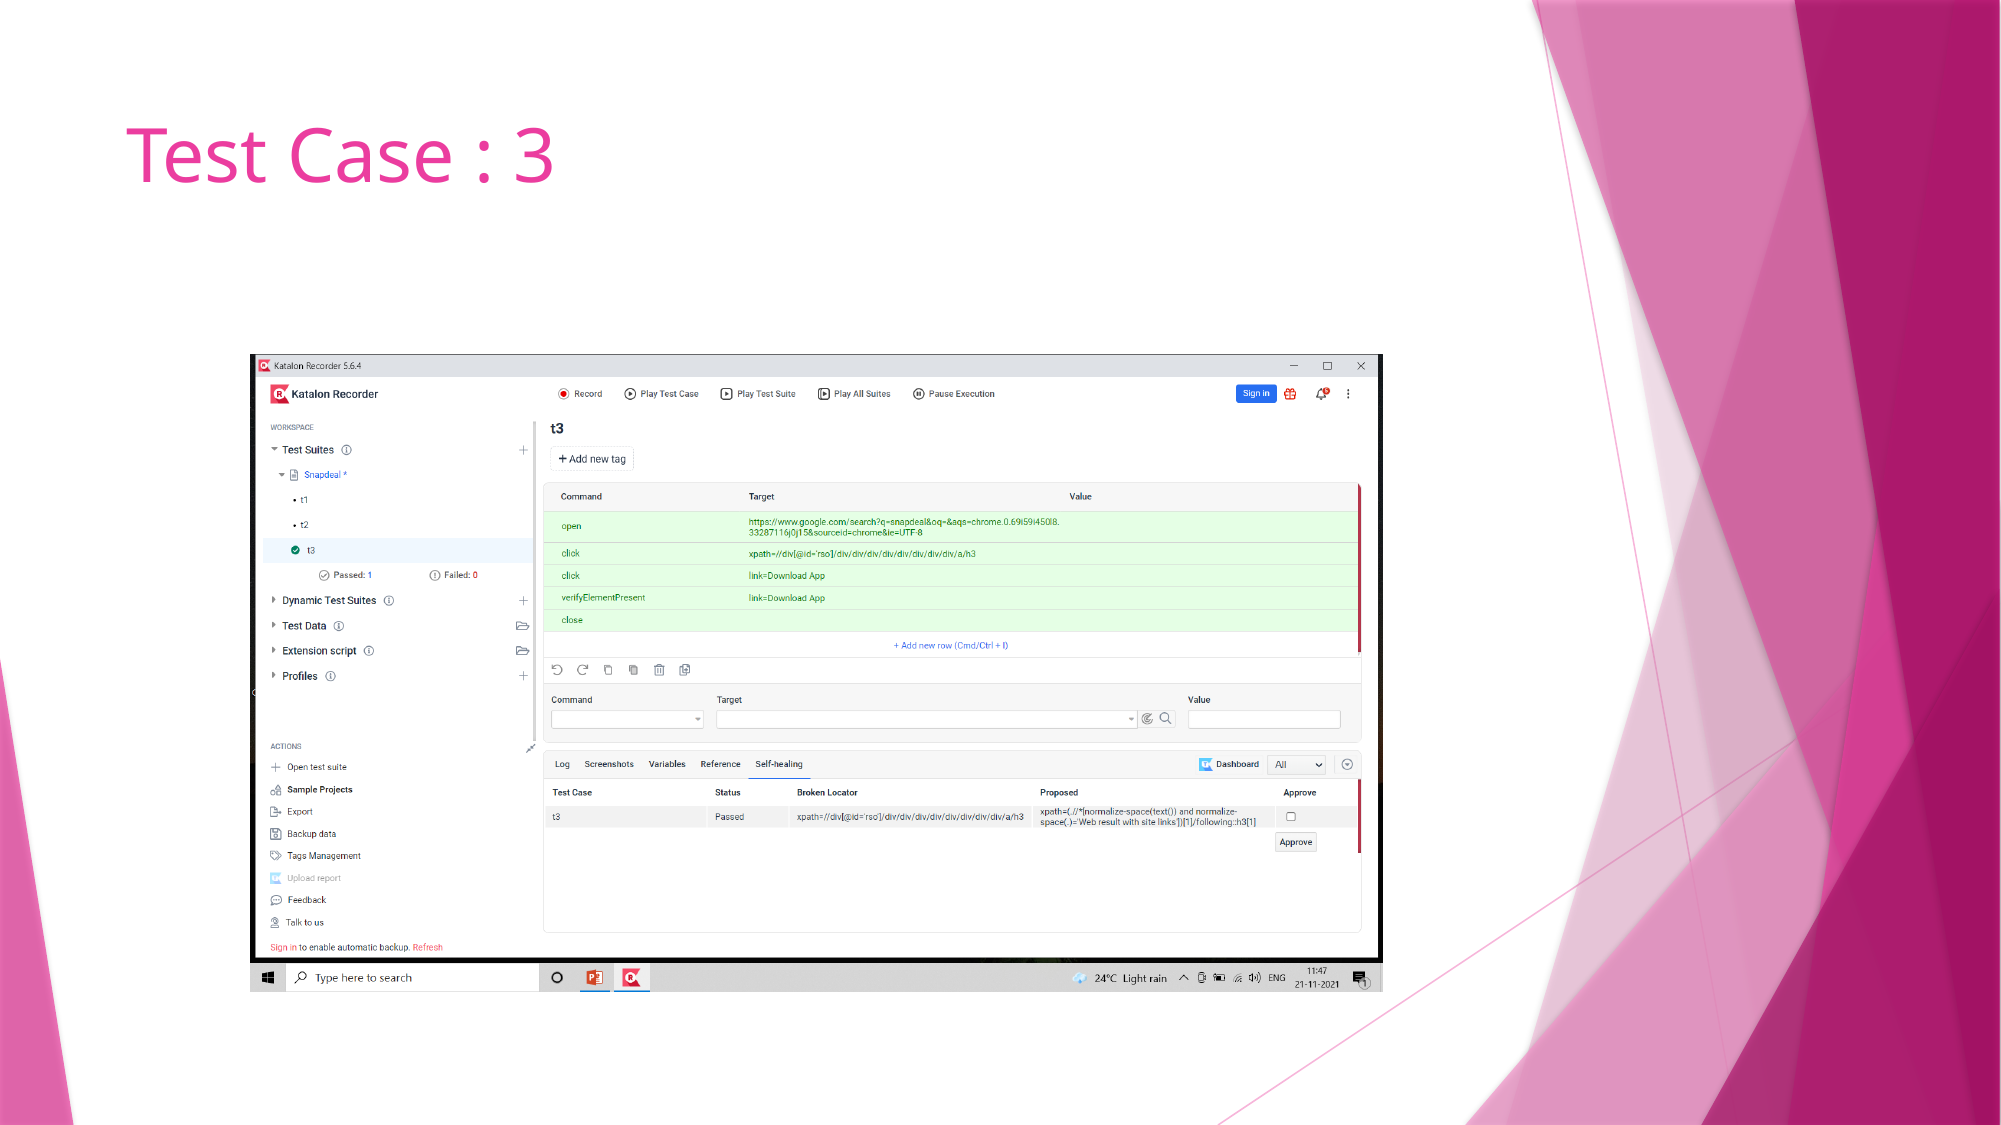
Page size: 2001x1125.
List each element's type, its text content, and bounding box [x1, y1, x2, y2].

title Test Case : 3 [111, 99, 1522, 317]
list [249, 353, 1383, 992]
